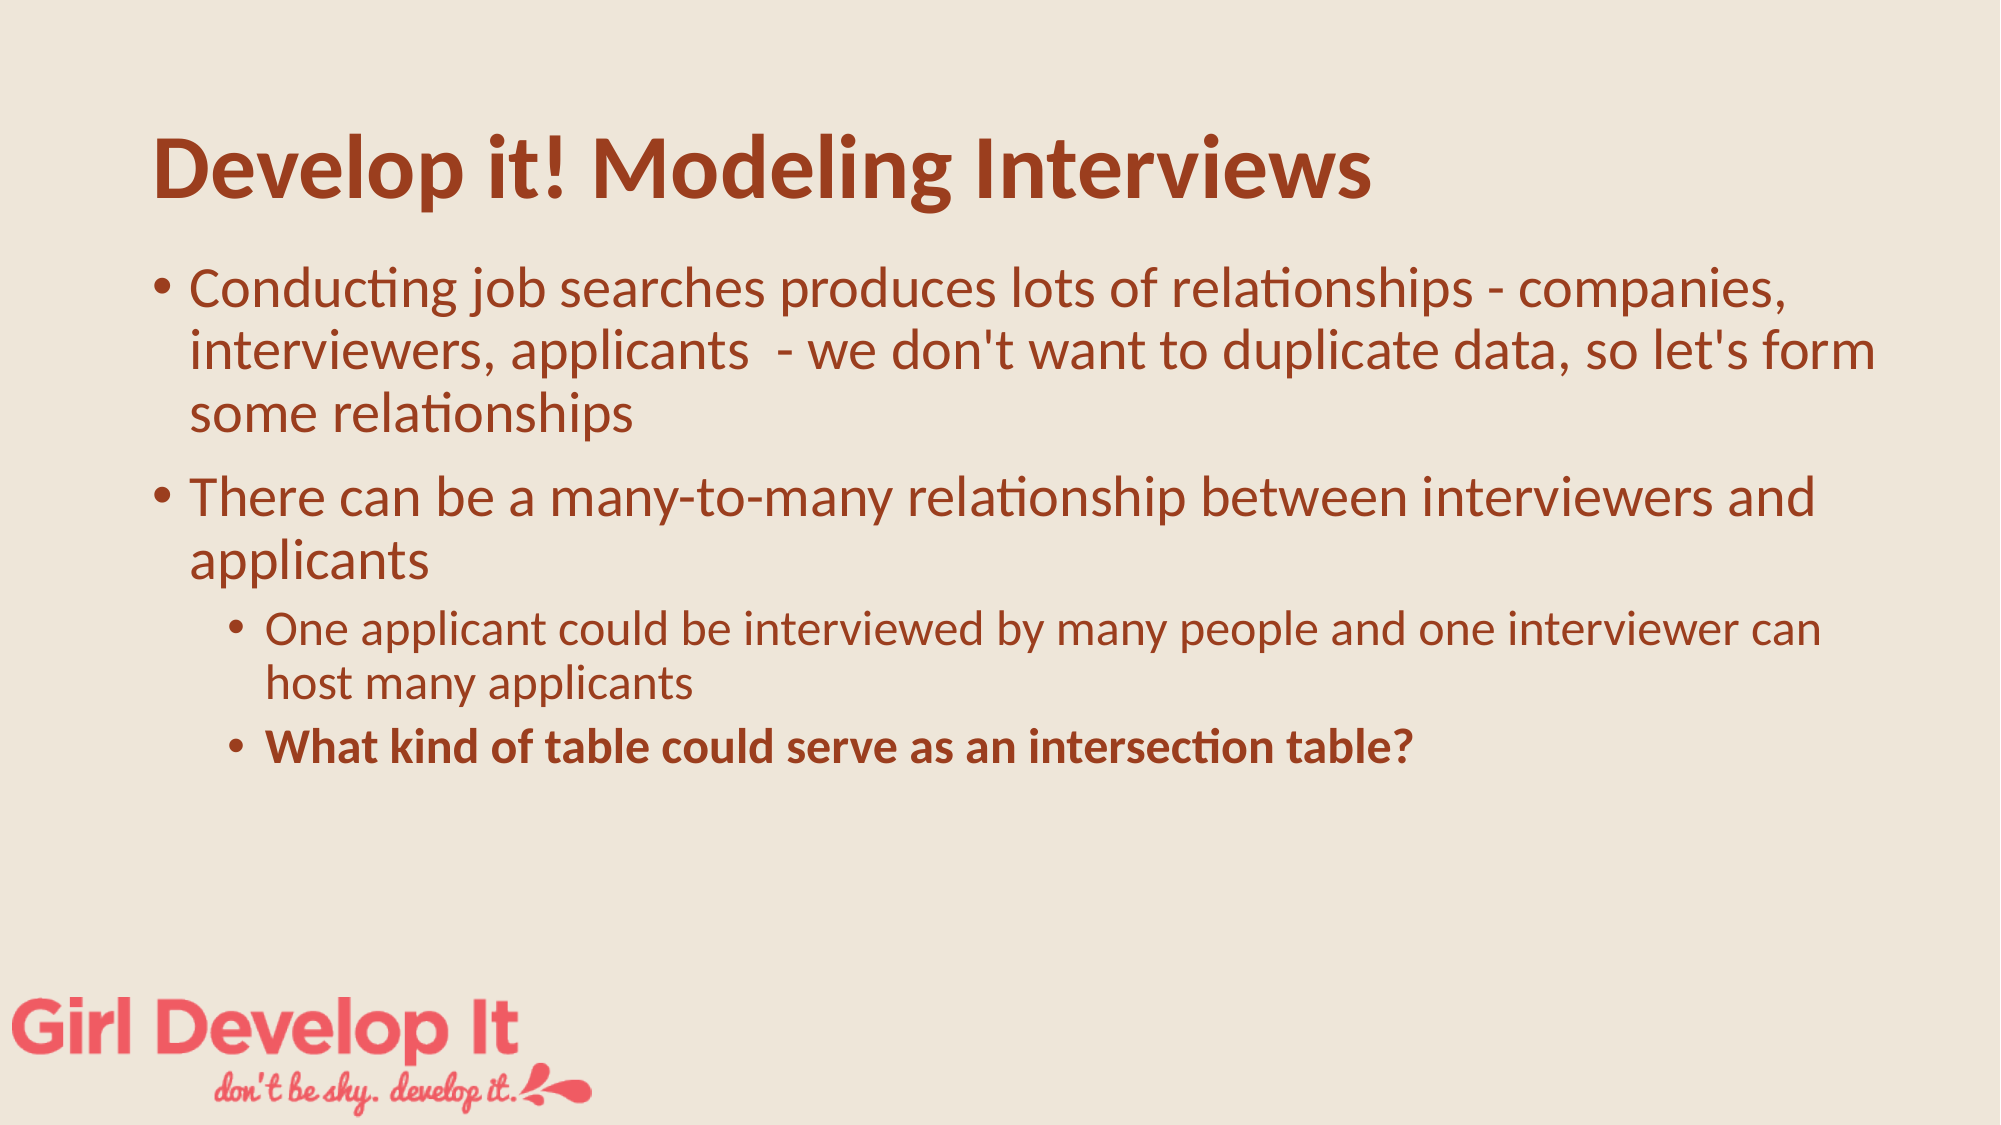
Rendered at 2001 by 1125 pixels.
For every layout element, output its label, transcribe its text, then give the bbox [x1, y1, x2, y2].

list Conducting job searches produces lots of relationships - companies, interviewers, applicants - we don't want to duplicate data, so let's form some relationships There can be a many-to-many relationship between interviewers and applicants One applicant could be interviewed by many people and one interviewer can host many applicants What kind of table could serve as an intersection table? [137, 249, 1895, 998]
title Develop it! Modeling Interviews [137, 59, 1863, 249]
picture [12, 997, 592, 1118]
